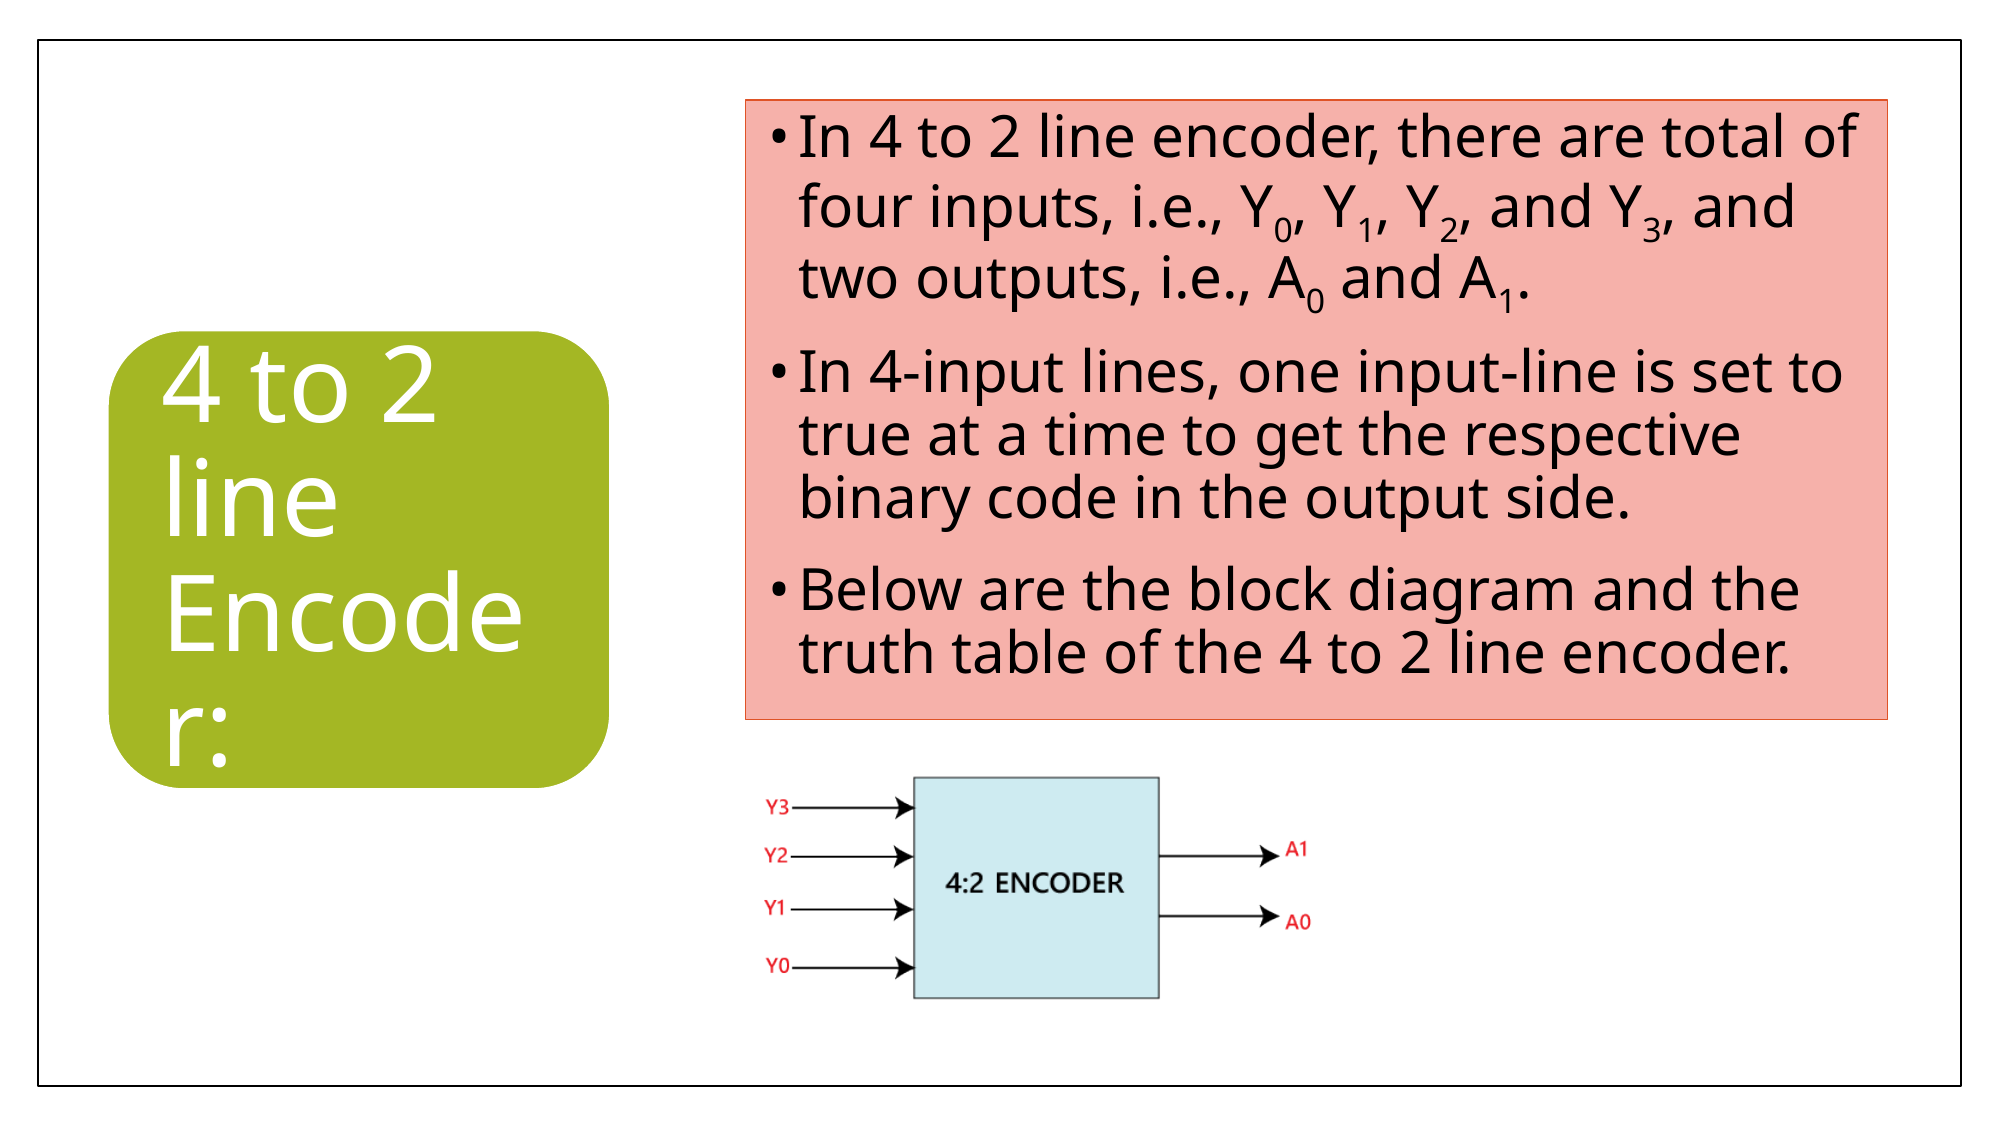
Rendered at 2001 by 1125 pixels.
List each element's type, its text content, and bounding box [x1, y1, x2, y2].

picture [745, 749, 1345, 1020]
list In 4 to 2 line encoder, there are total of four inputs, i.e., Y0, Y1, Y2, and Y3, and two outputs, i.e., A0 and A1. In 4-input lines, one input-line is set to true at a time to get the respective binary code in the output side. Below are the block diagram and the truth table of the 4 to 2 line encoder. [745, 99, 1888, 720]
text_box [106, 329, 611, 791]
